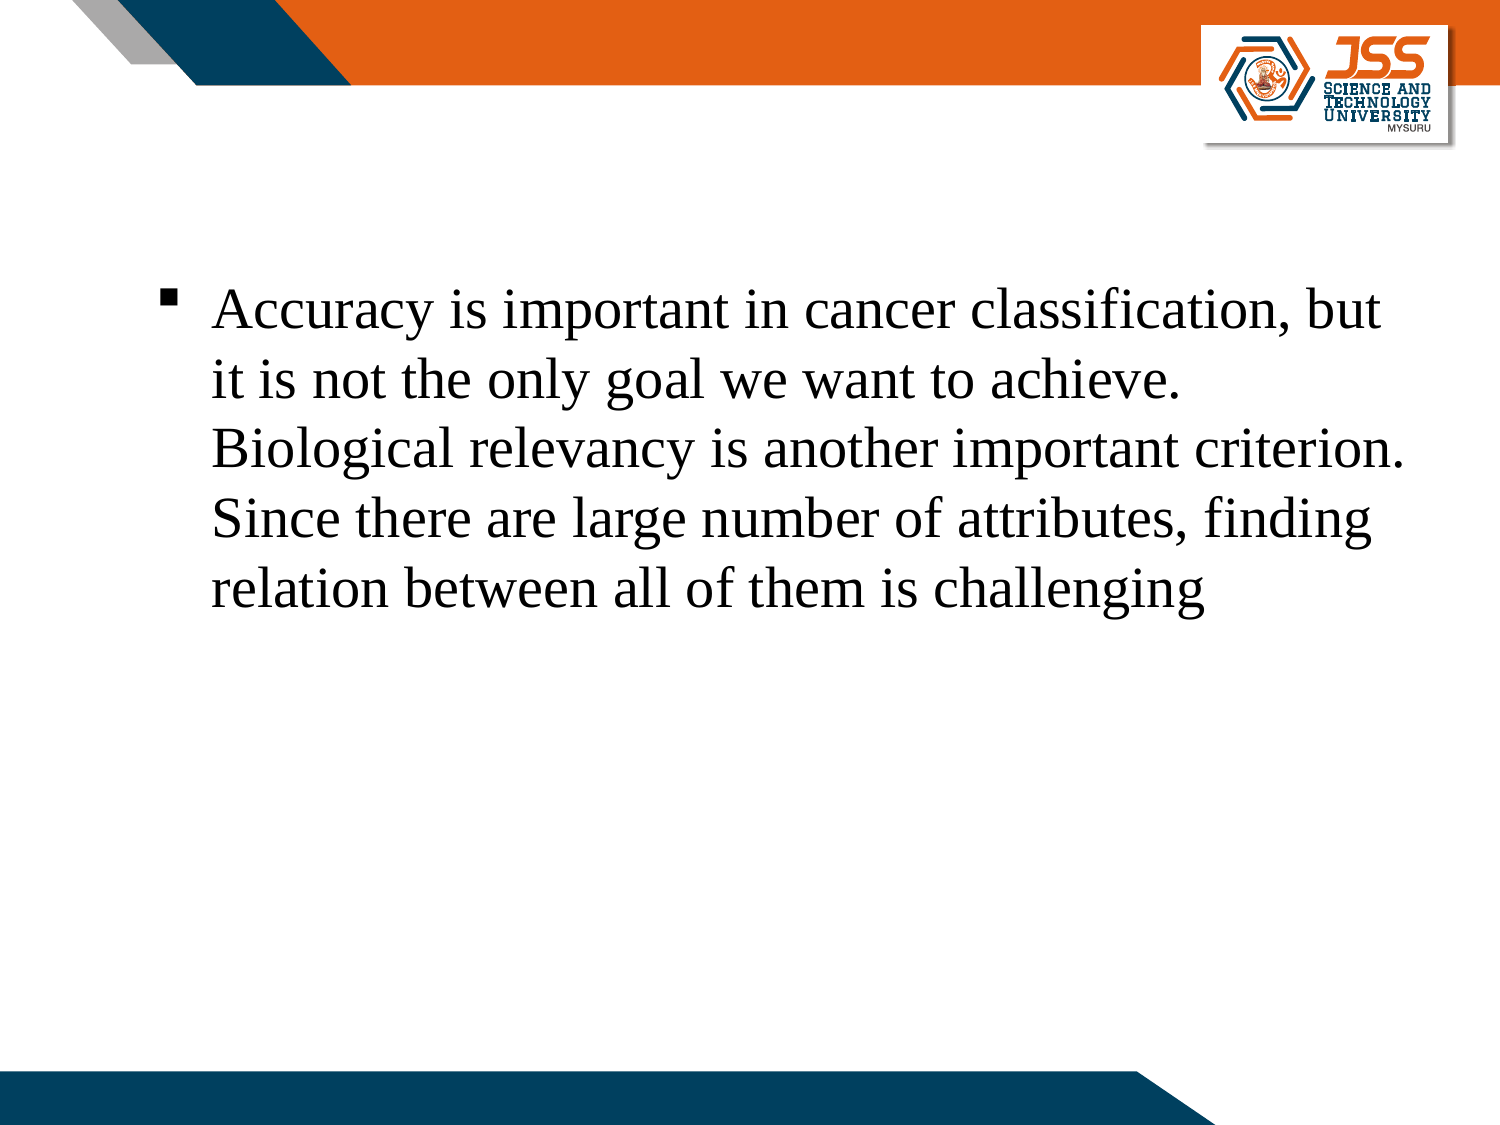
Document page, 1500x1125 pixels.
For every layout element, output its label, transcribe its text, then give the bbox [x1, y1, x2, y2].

list Accuracy is important in cancer classification, but it is not the only goal we want to achieve. Biological relevancy is another important criterion. Since there are large number of attributes, finding relation between all of them is challenging [75, 262, 1425, 1005]
